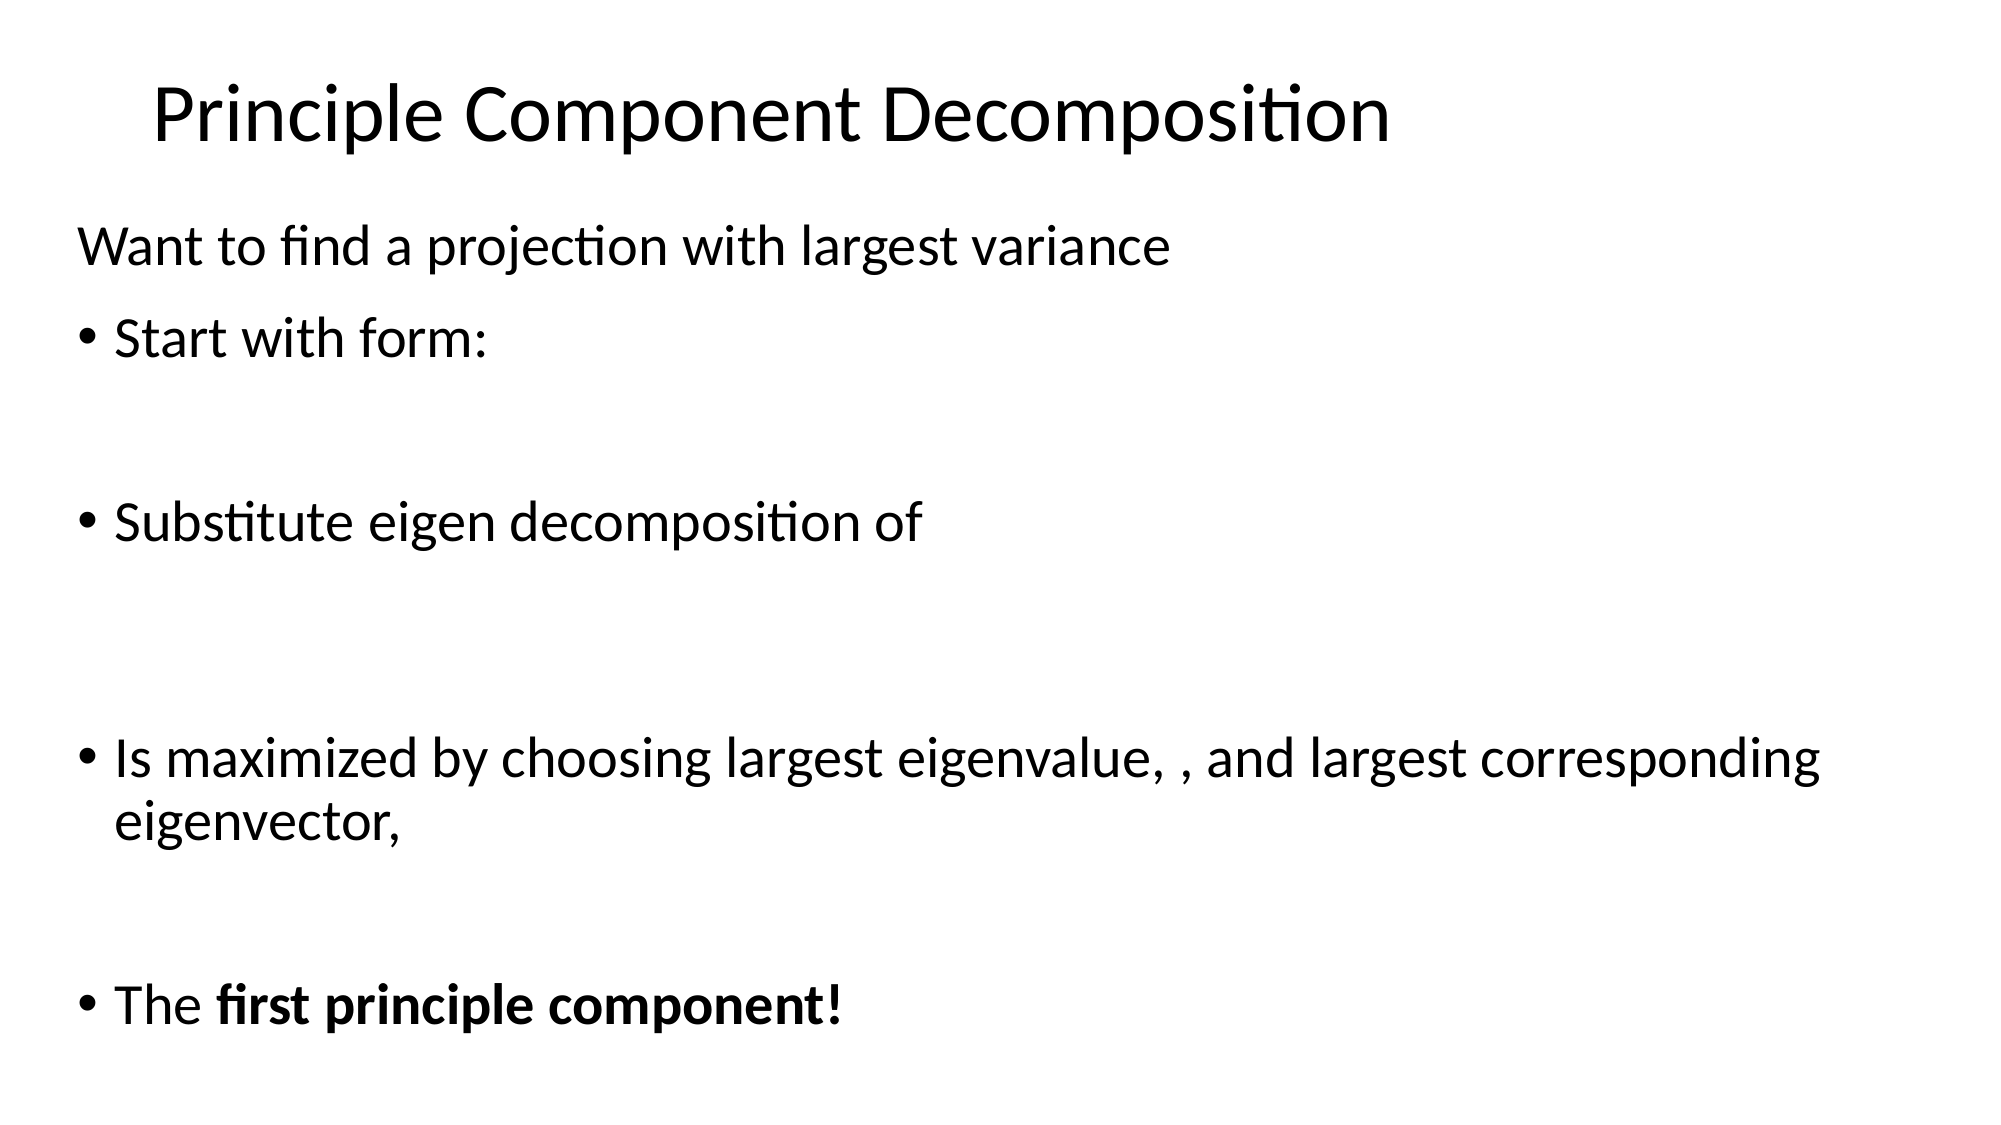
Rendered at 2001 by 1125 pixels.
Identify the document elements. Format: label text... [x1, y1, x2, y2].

title Principle Component Decomposition [137, 59, 1863, 170]
